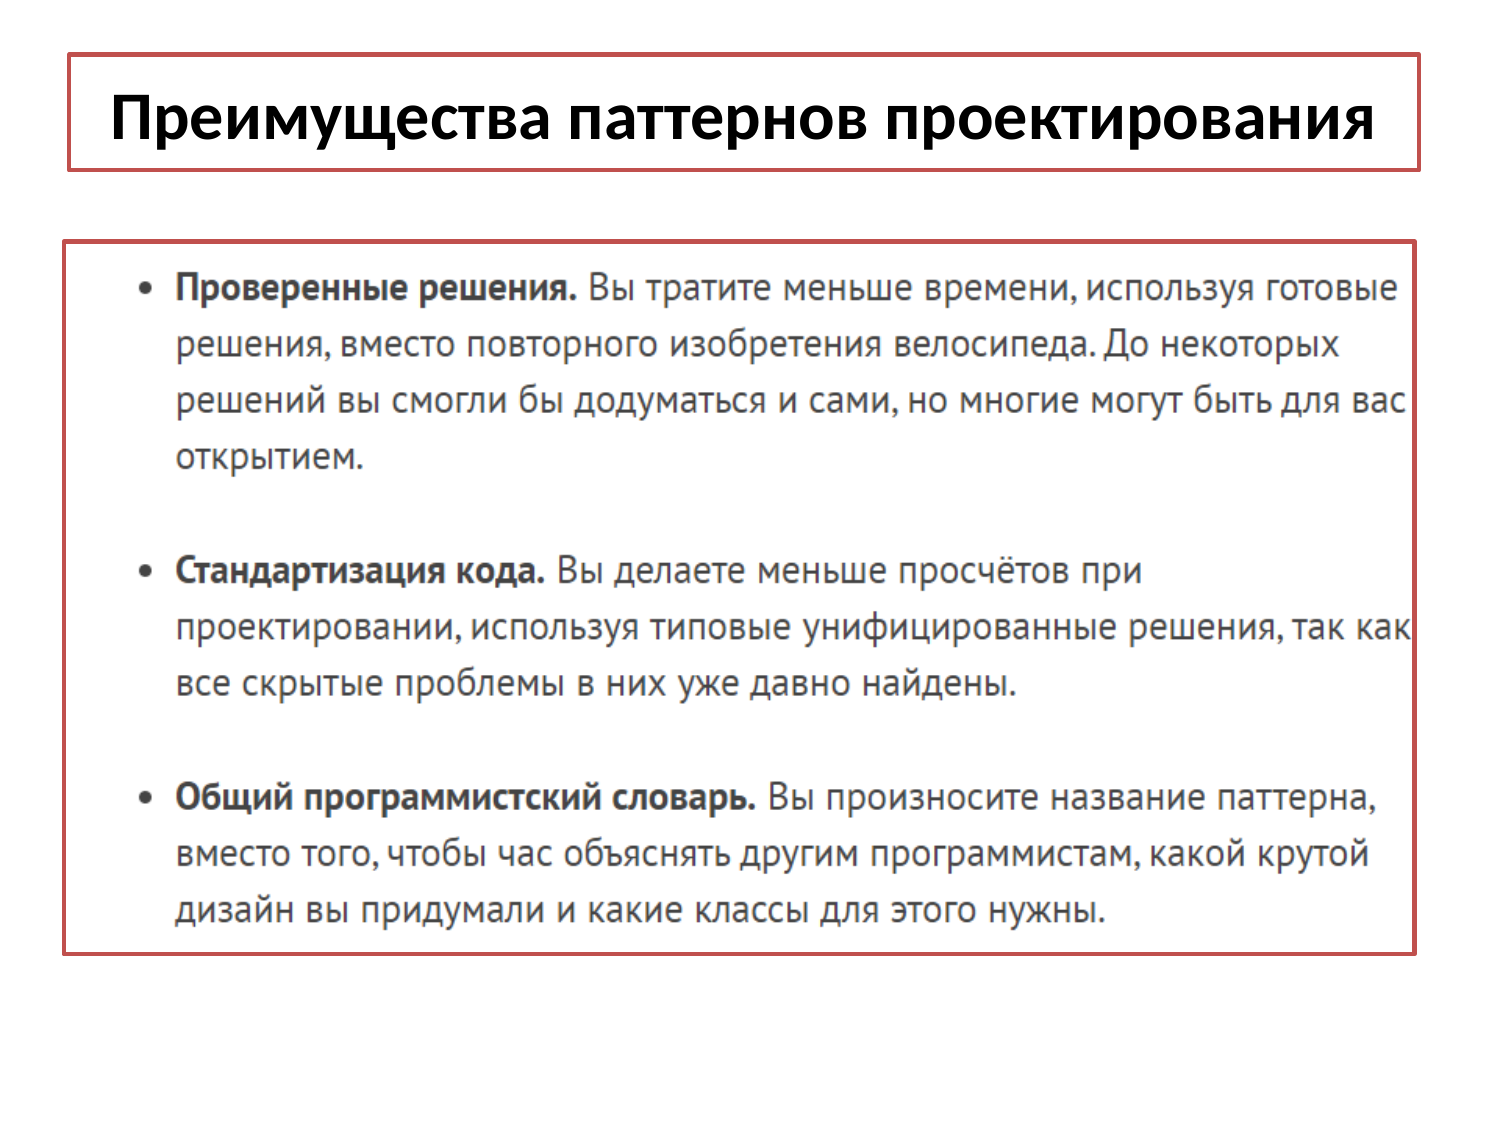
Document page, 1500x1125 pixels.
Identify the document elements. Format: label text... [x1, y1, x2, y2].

title Преимущества паттернов проектирования [67, 52, 1421, 172]
picture [65, 243, 1413, 953]
